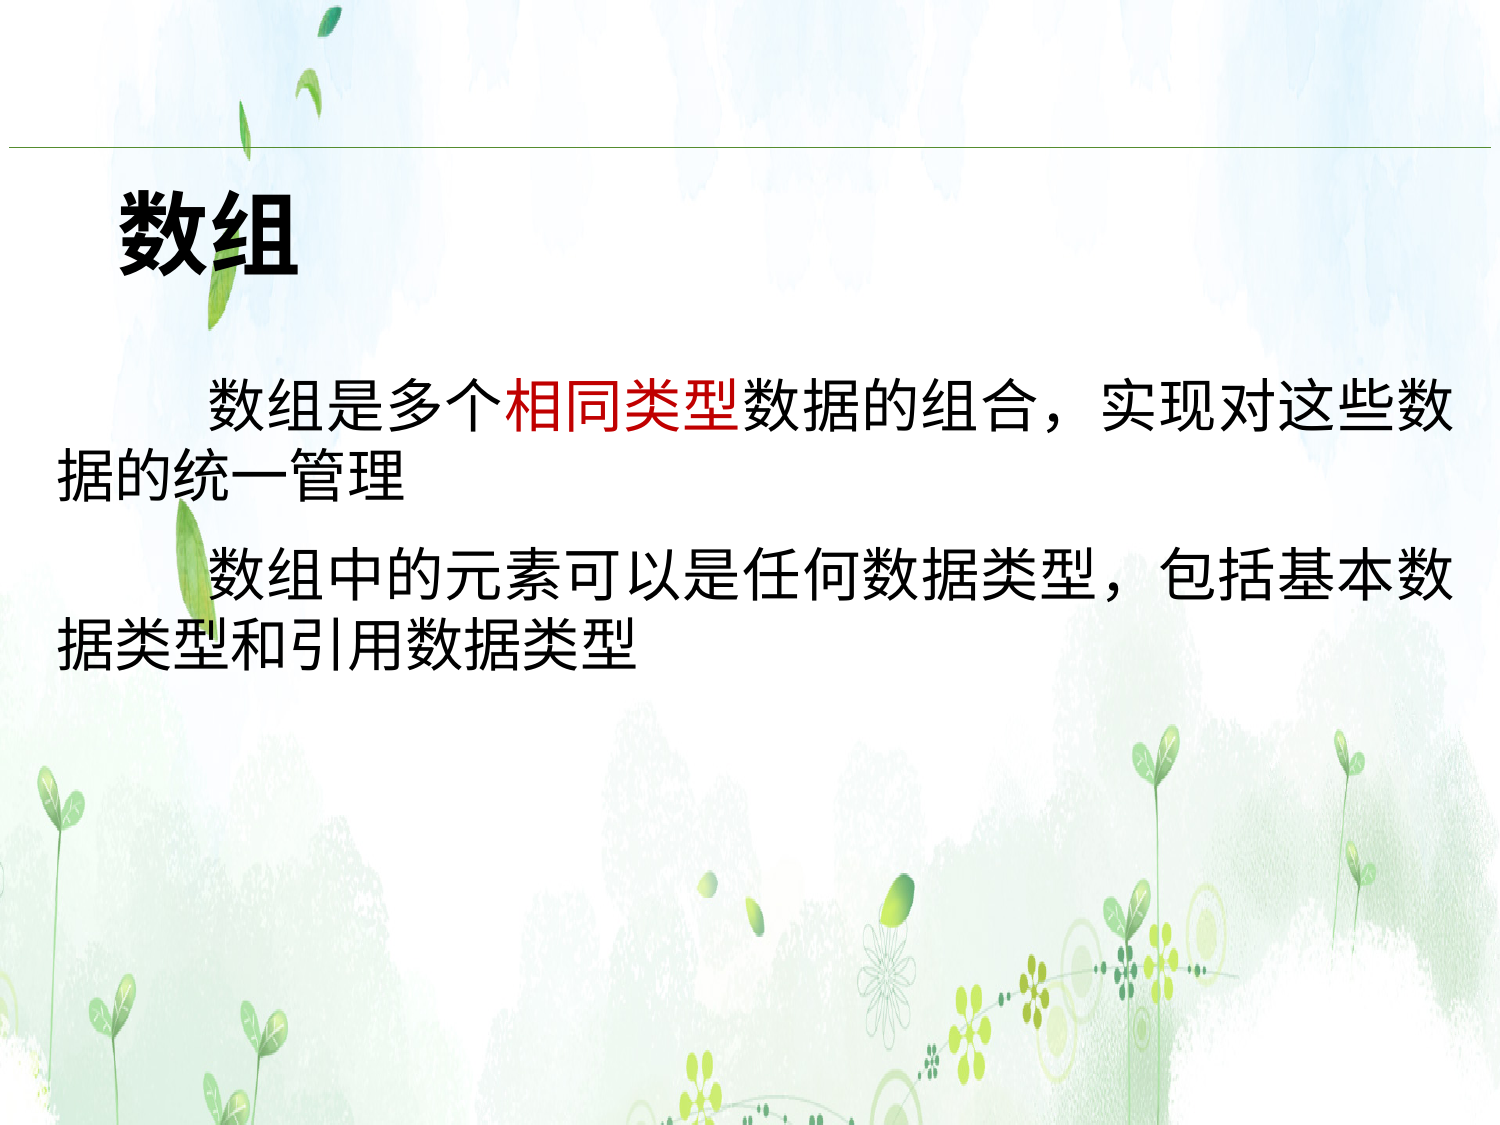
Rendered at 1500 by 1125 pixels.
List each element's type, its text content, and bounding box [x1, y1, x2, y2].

title 数组 [102, 130, 1398, 349]
picture [0, 0, 1500, 1125]
text_box 数组是多个相同类型数据的组合，实现对这些数据的统一管理 数组中的元素可以是任何数据类型，包括基本数据类型和引用数据类型 [41, 361, 1470, 949]
